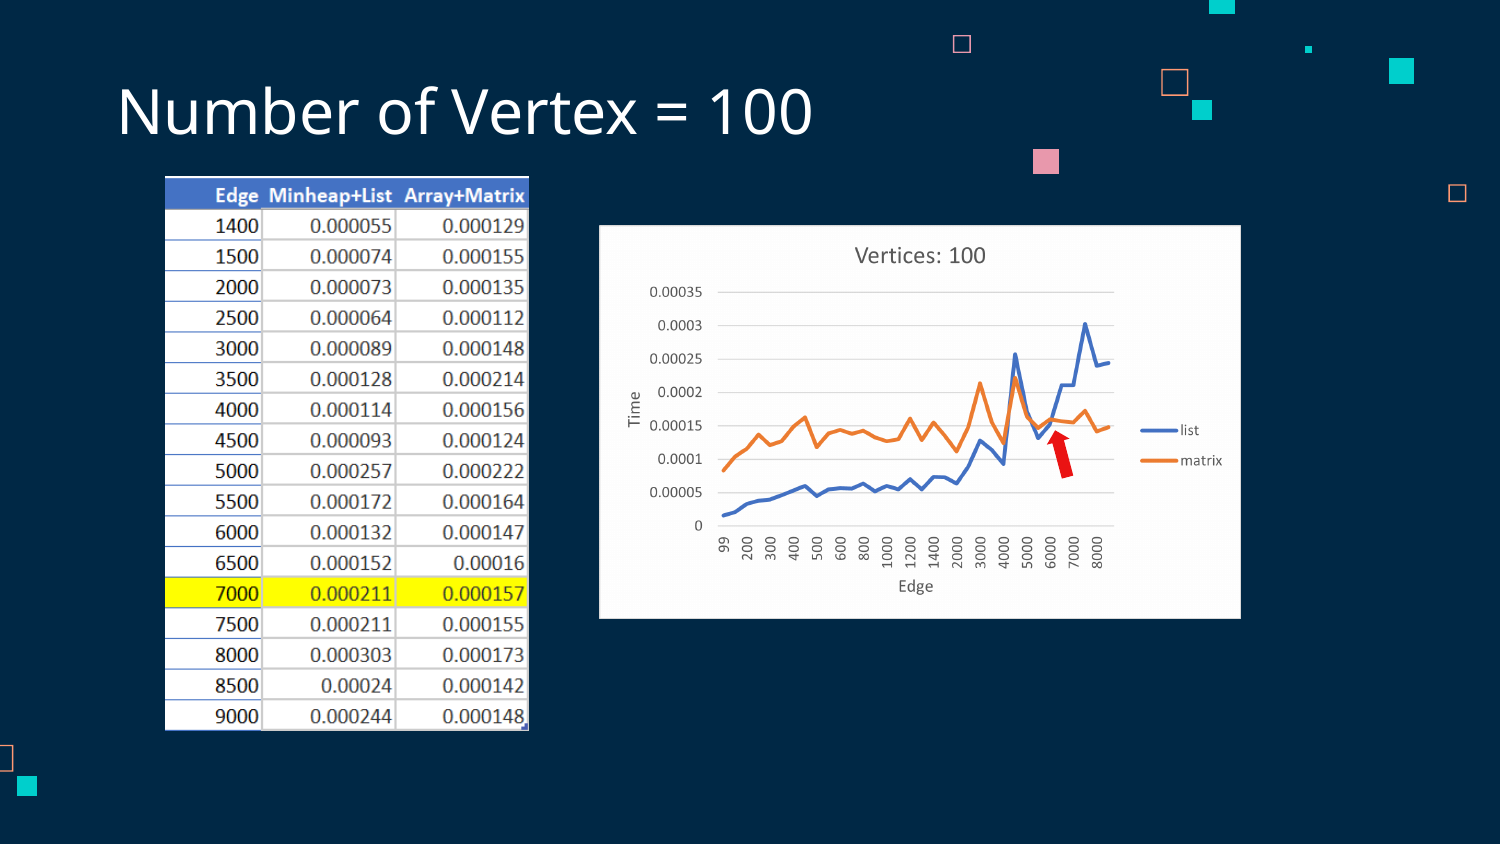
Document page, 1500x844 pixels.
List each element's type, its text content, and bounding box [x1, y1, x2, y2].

title Number of Vertex = 100 [101, 67, 1116, 163]
picture [164, 176, 530, 732]
picture [599, 225, 1241, 619]
